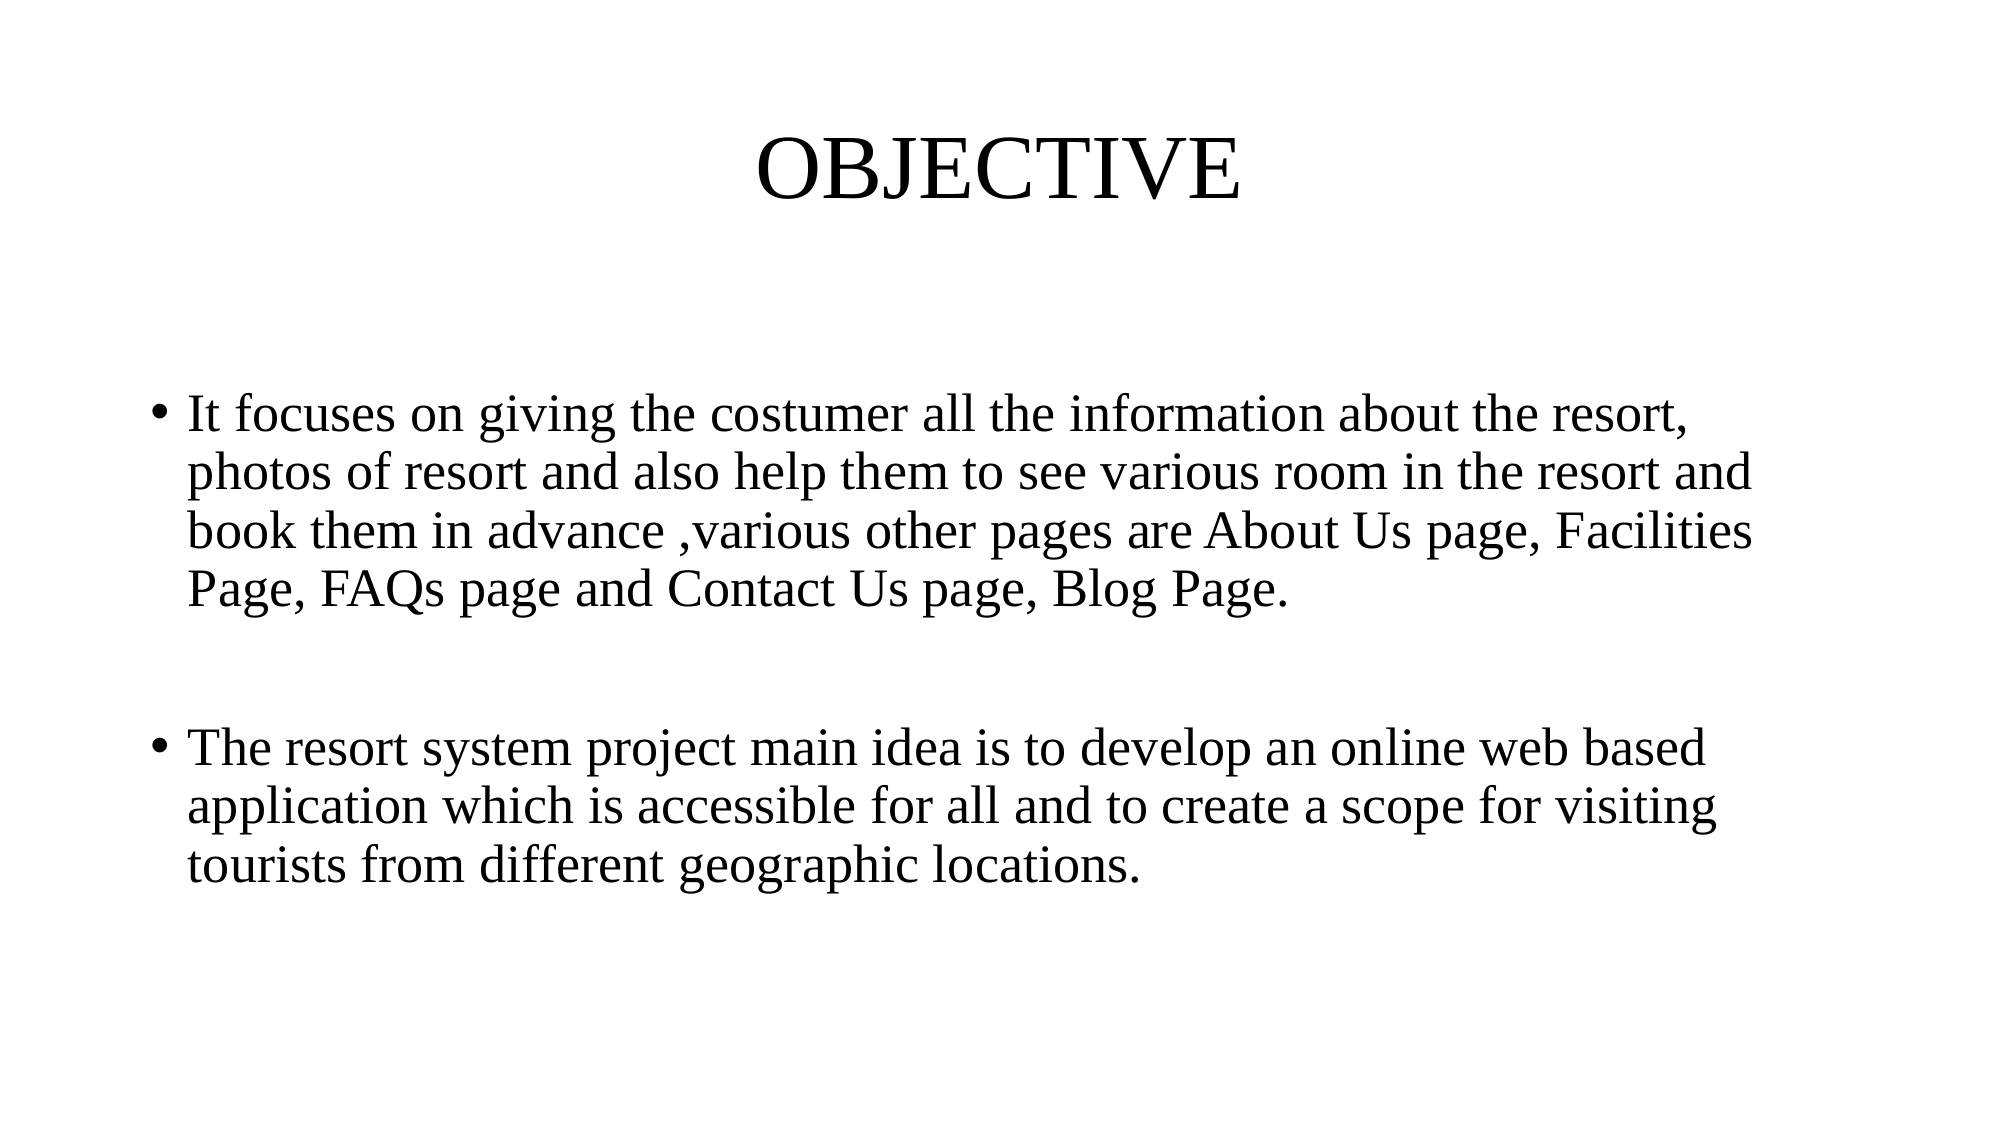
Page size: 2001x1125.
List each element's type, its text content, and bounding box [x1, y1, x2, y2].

title OBJECTIVE [137, 59, 1863, 278]
list It focuses on giving the costumer all the information about the resort, photos of resort and also help them to see various room in the resort and book them in advance ,various other pages are About Us page, Facilities Page, FAQs page and Contact Us page, Blog Page. The resort system project main idea is to develop an online web based application which is accessible for all and to create a scope for visiting tourists from different geographic locations. [135, 212, 1861, 802]
